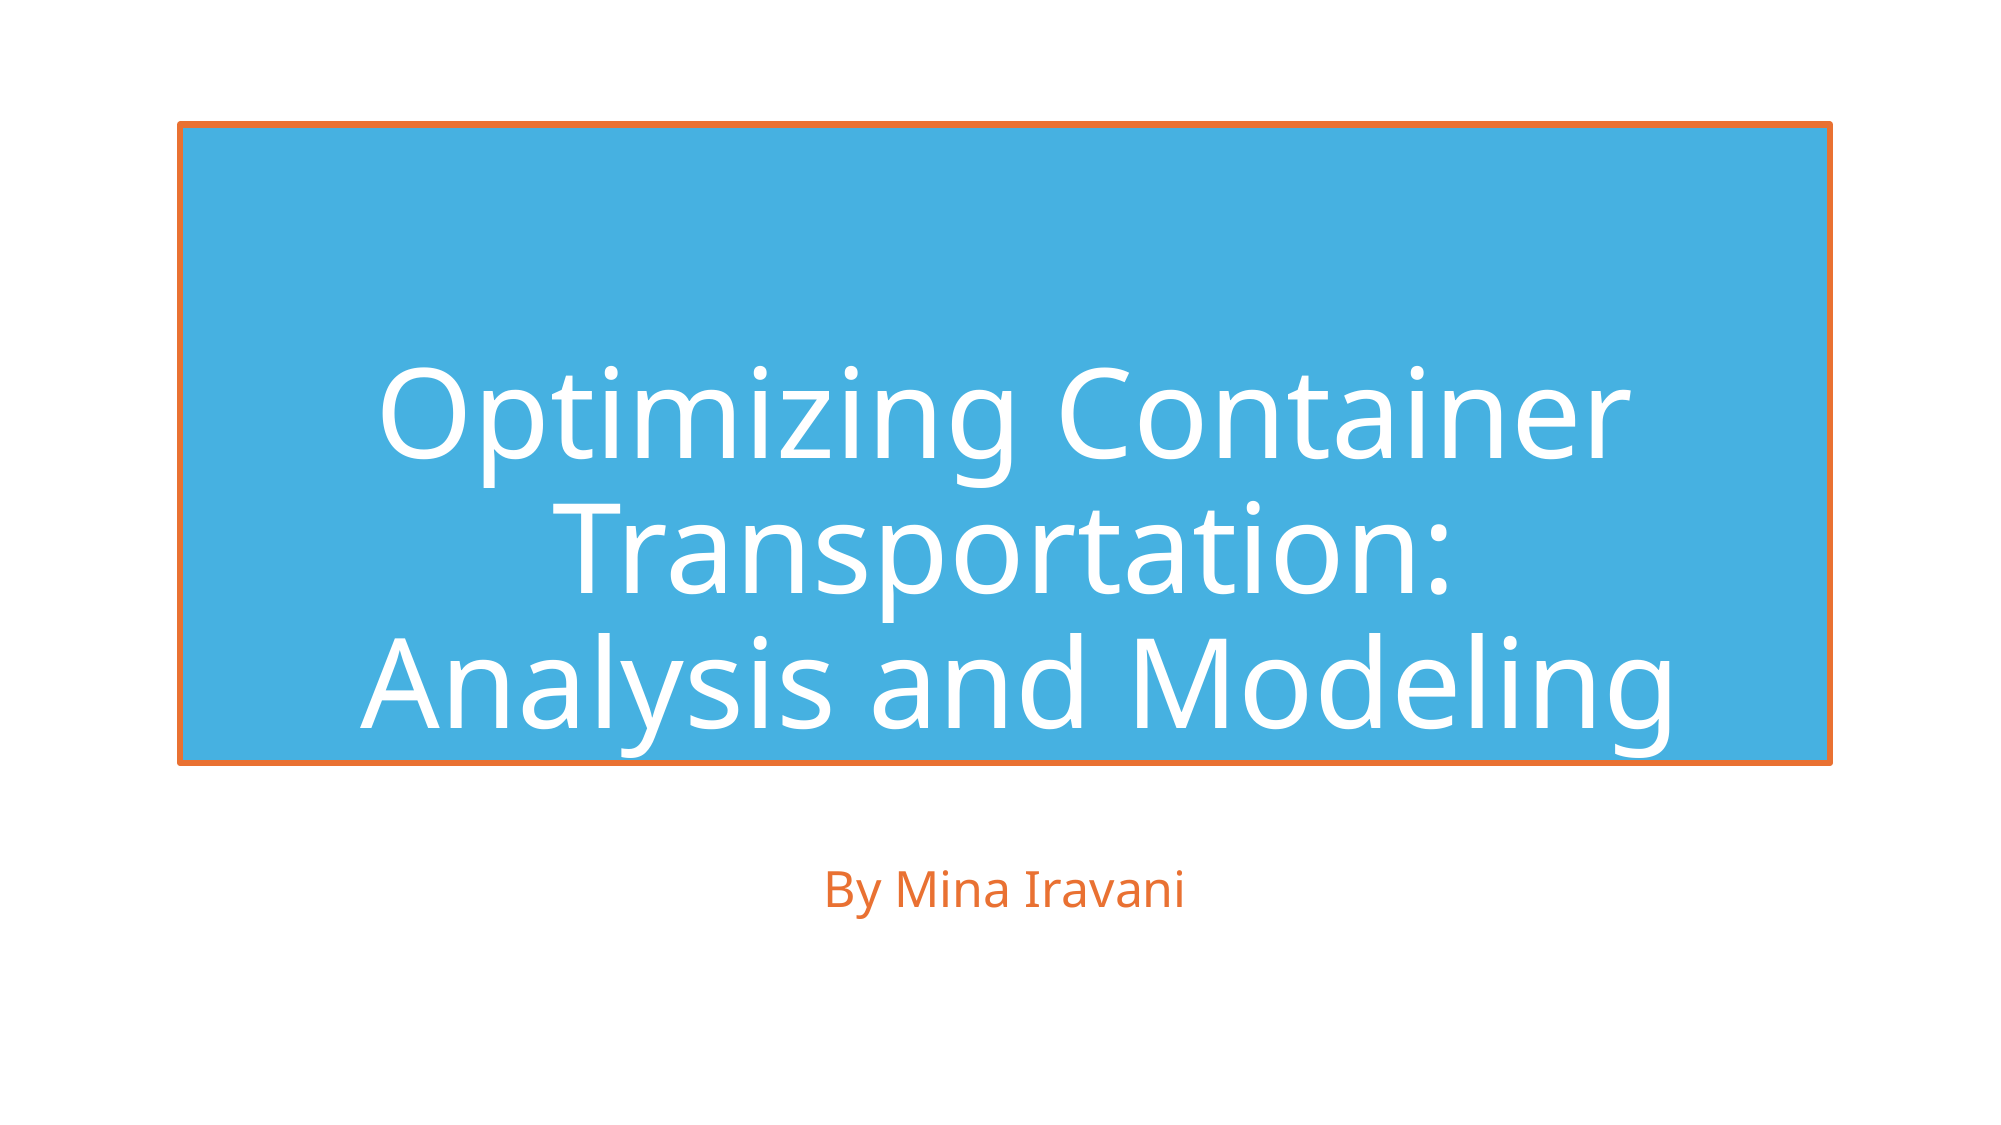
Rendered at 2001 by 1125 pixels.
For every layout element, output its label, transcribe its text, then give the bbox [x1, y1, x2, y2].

title Optimizing Container Transportation: Analysis and Modeling [180, 124, 1830, 763]
subtitle By Mina Iravani [180, 857, 1831, 1045]
